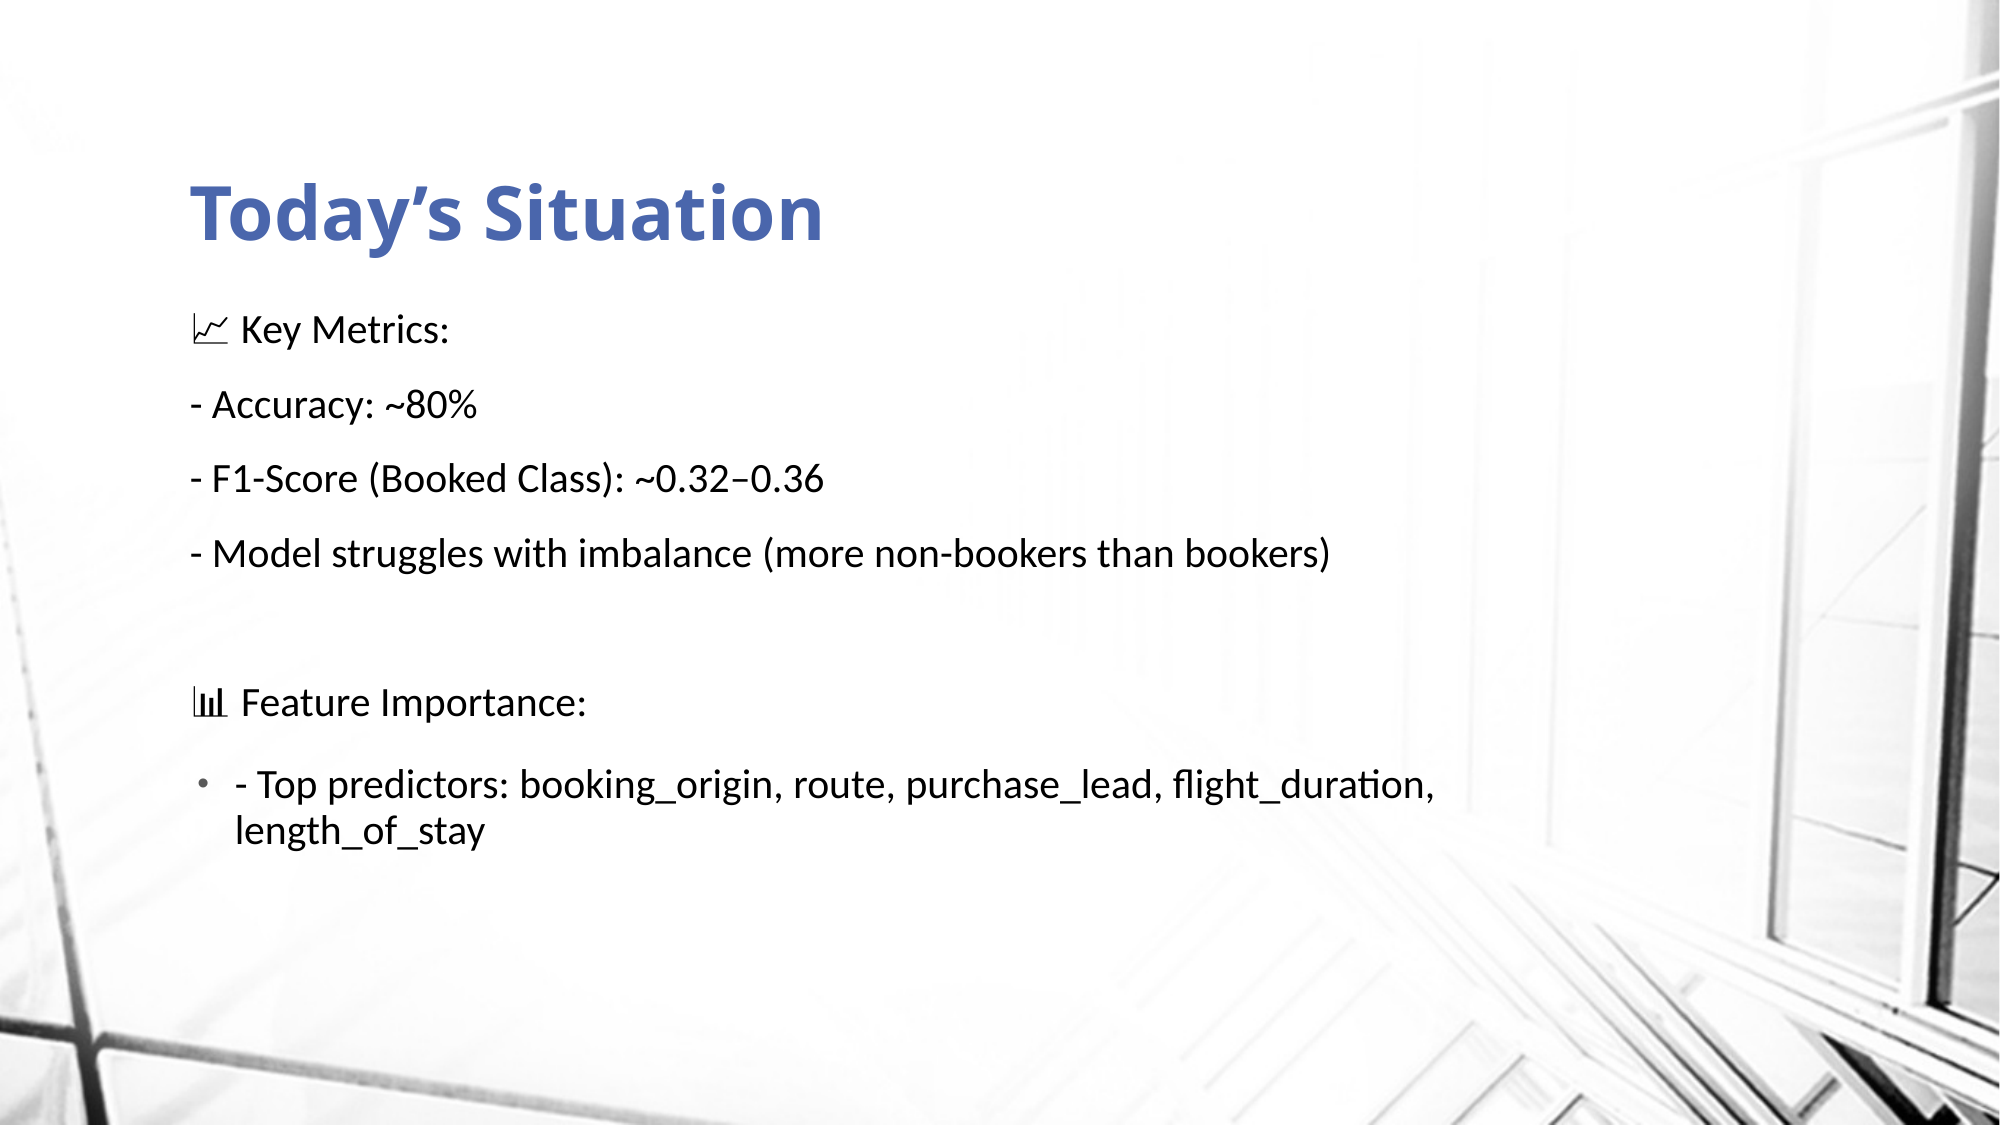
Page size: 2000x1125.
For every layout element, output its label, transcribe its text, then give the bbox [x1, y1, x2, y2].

list 📈 Key Metrics: - Accuracy: ~80% - F1-Score (Booked Class): ~0.32–0.36 - Model struggles with imbalance (more non-bookers than bookers) 📊 Feature Importance: - Top predictors: booking_origin, route, purchase_lead, flight_duration, length_of_stay [174, 299, 1600, 988]
picture [0, 0, 2000, 1125]
title Today’s Situation [174, 87, 1600, 263]
